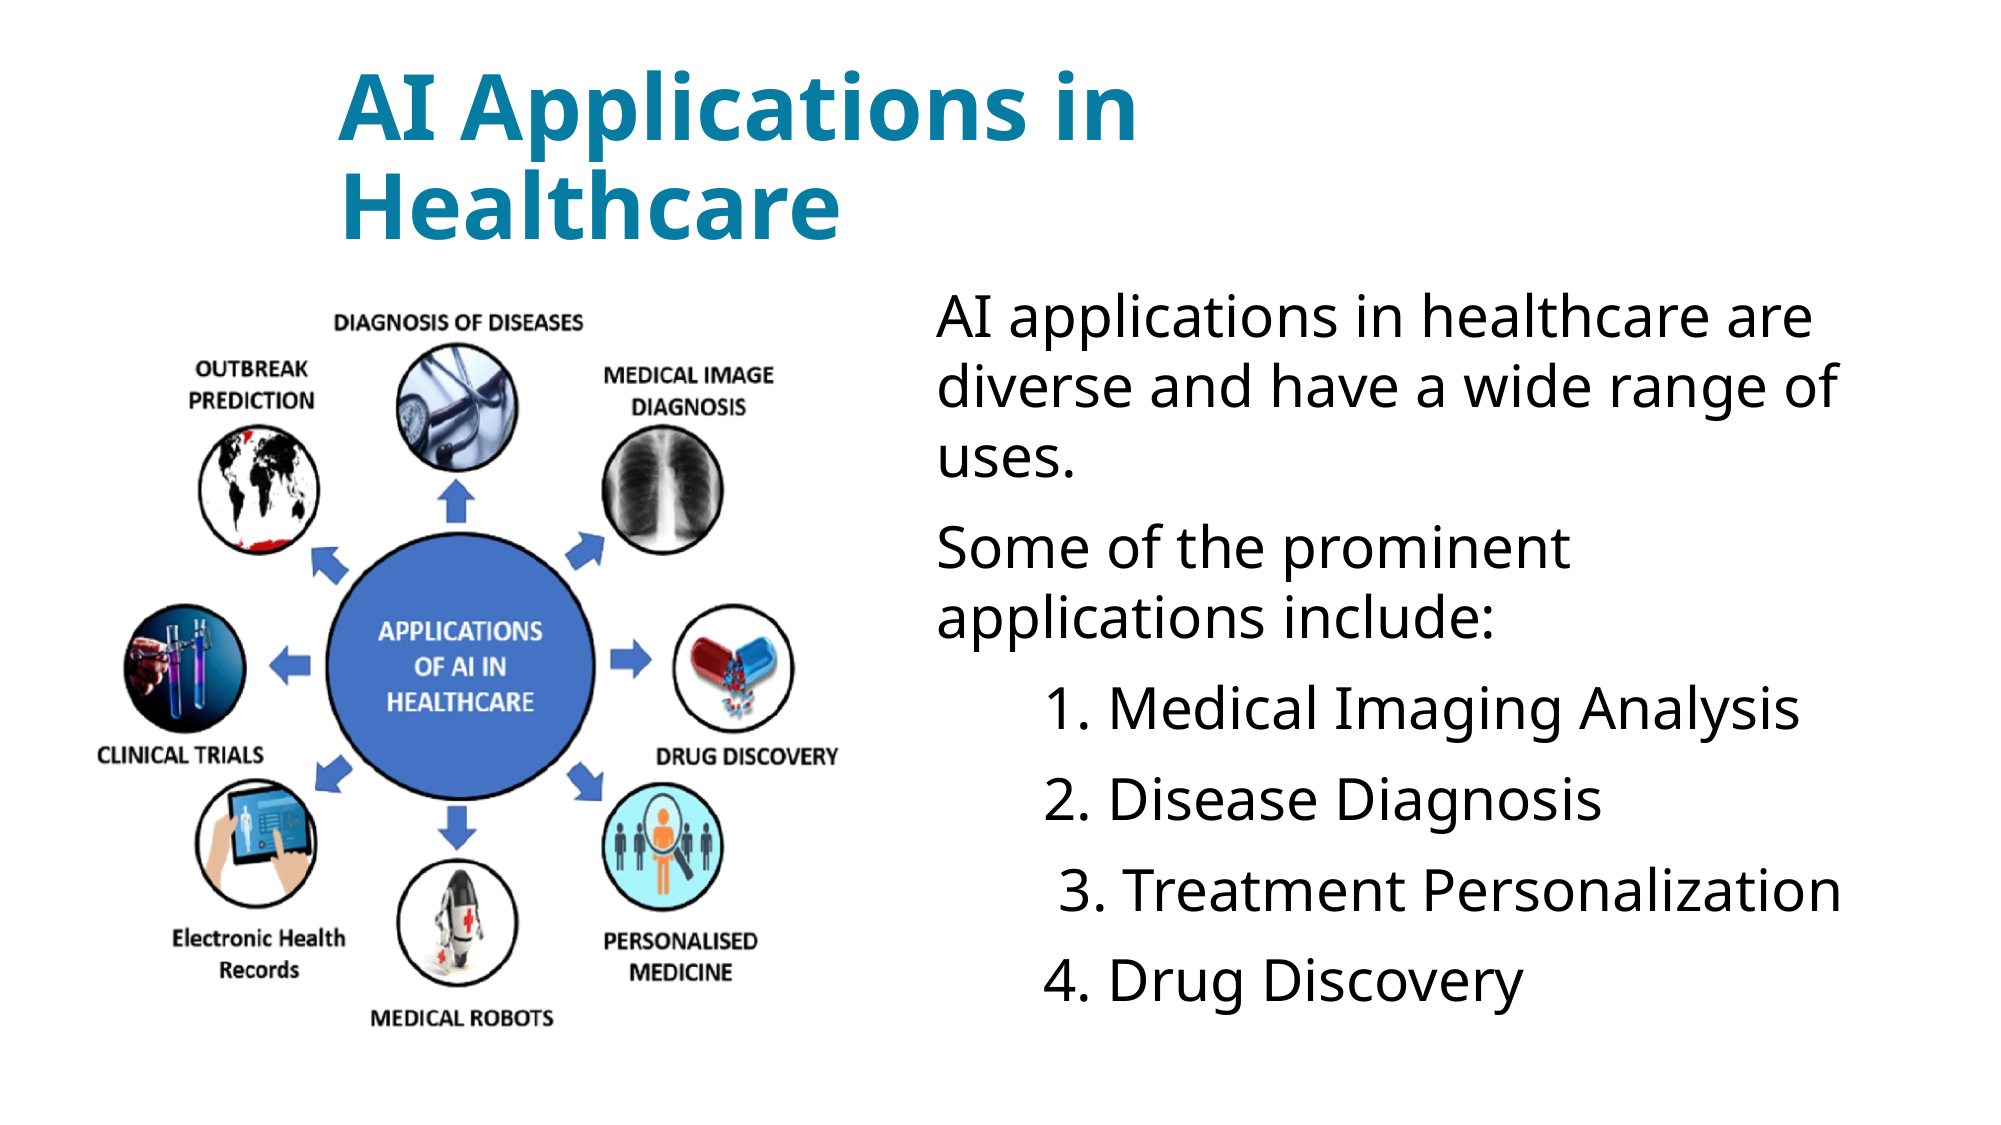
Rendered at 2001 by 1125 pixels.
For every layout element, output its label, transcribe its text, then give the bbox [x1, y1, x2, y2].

picture [91, 272, 842, 1061]
list AI applications in healthcare are diverse and have a wide range of uses. Some of the prominent applications include: 1. Medical Imaging Analysis 2. Disease Diagnosis 3. Treatment Personalization 4. Drug Discovery [922, 272, 1877, 1020]
title AI Applications in Healthcare [323, 54, 1662, 255]
